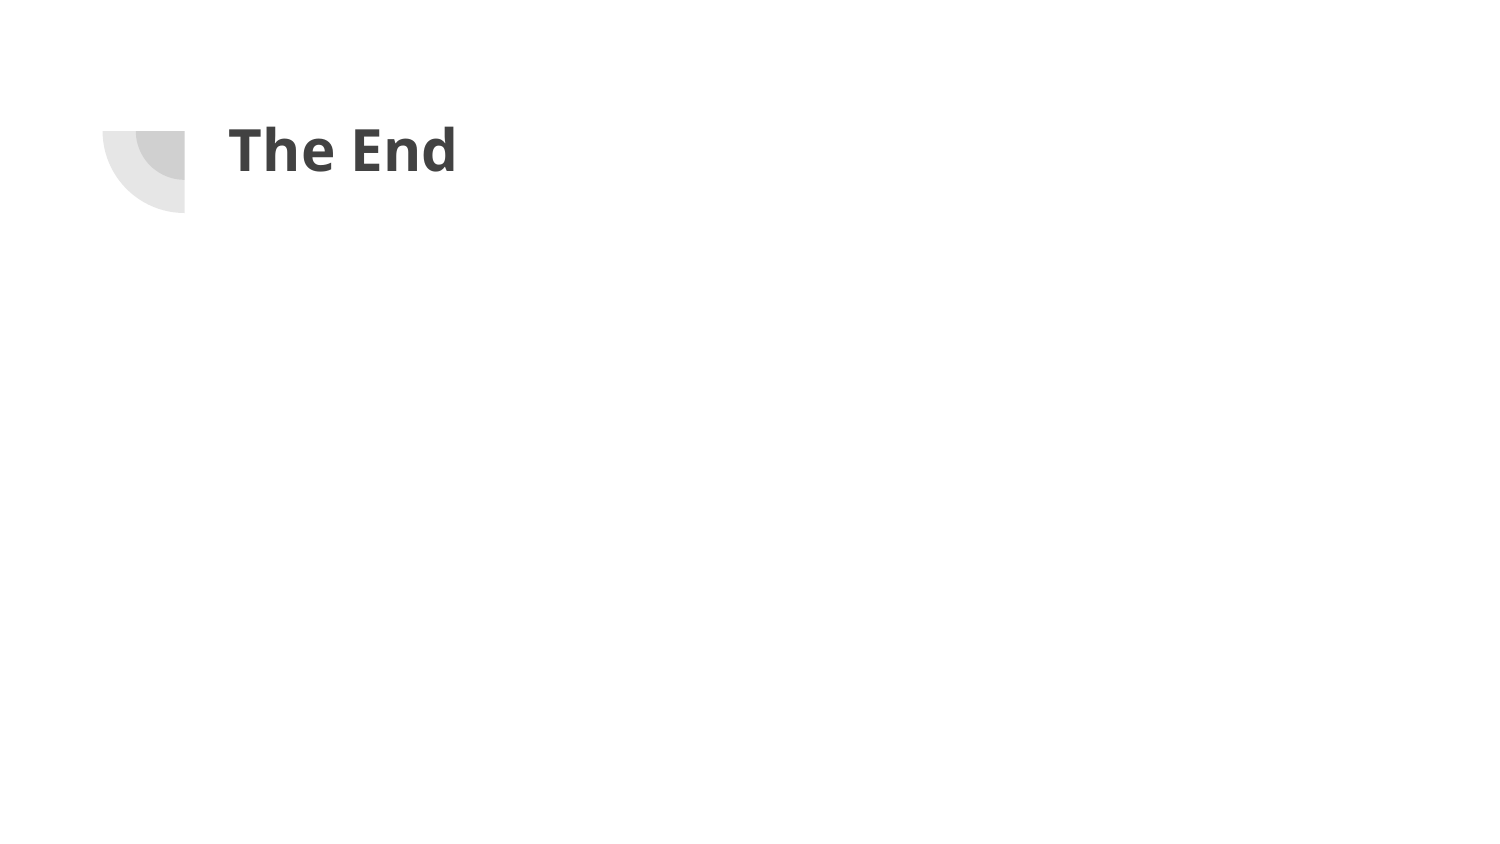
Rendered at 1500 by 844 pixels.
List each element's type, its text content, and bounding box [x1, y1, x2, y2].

title The End [213, 98, 1368, 263]
